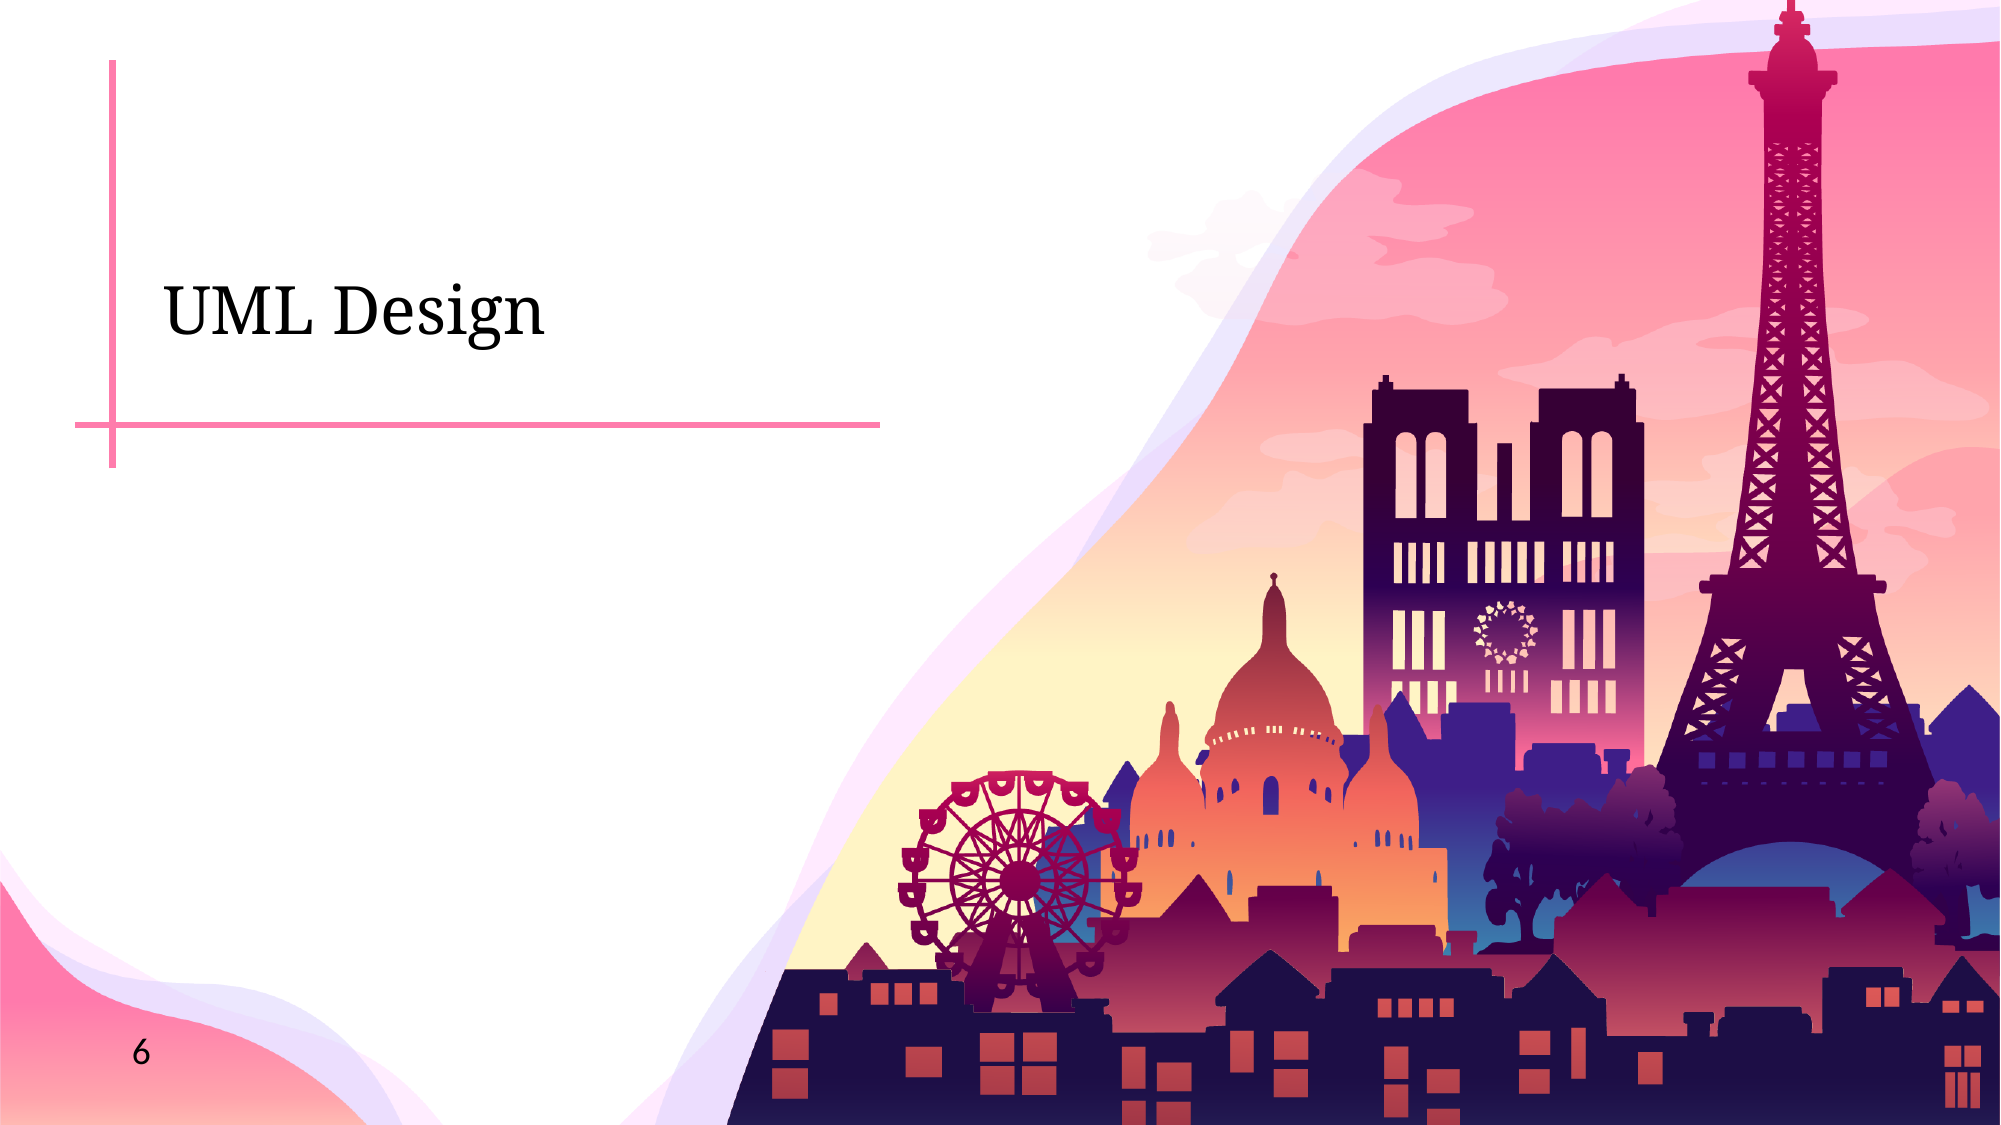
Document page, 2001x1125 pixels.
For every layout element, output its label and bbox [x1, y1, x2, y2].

text_box [74, 60, 942, 469]
picture [0, 0, 2000, 1125]
